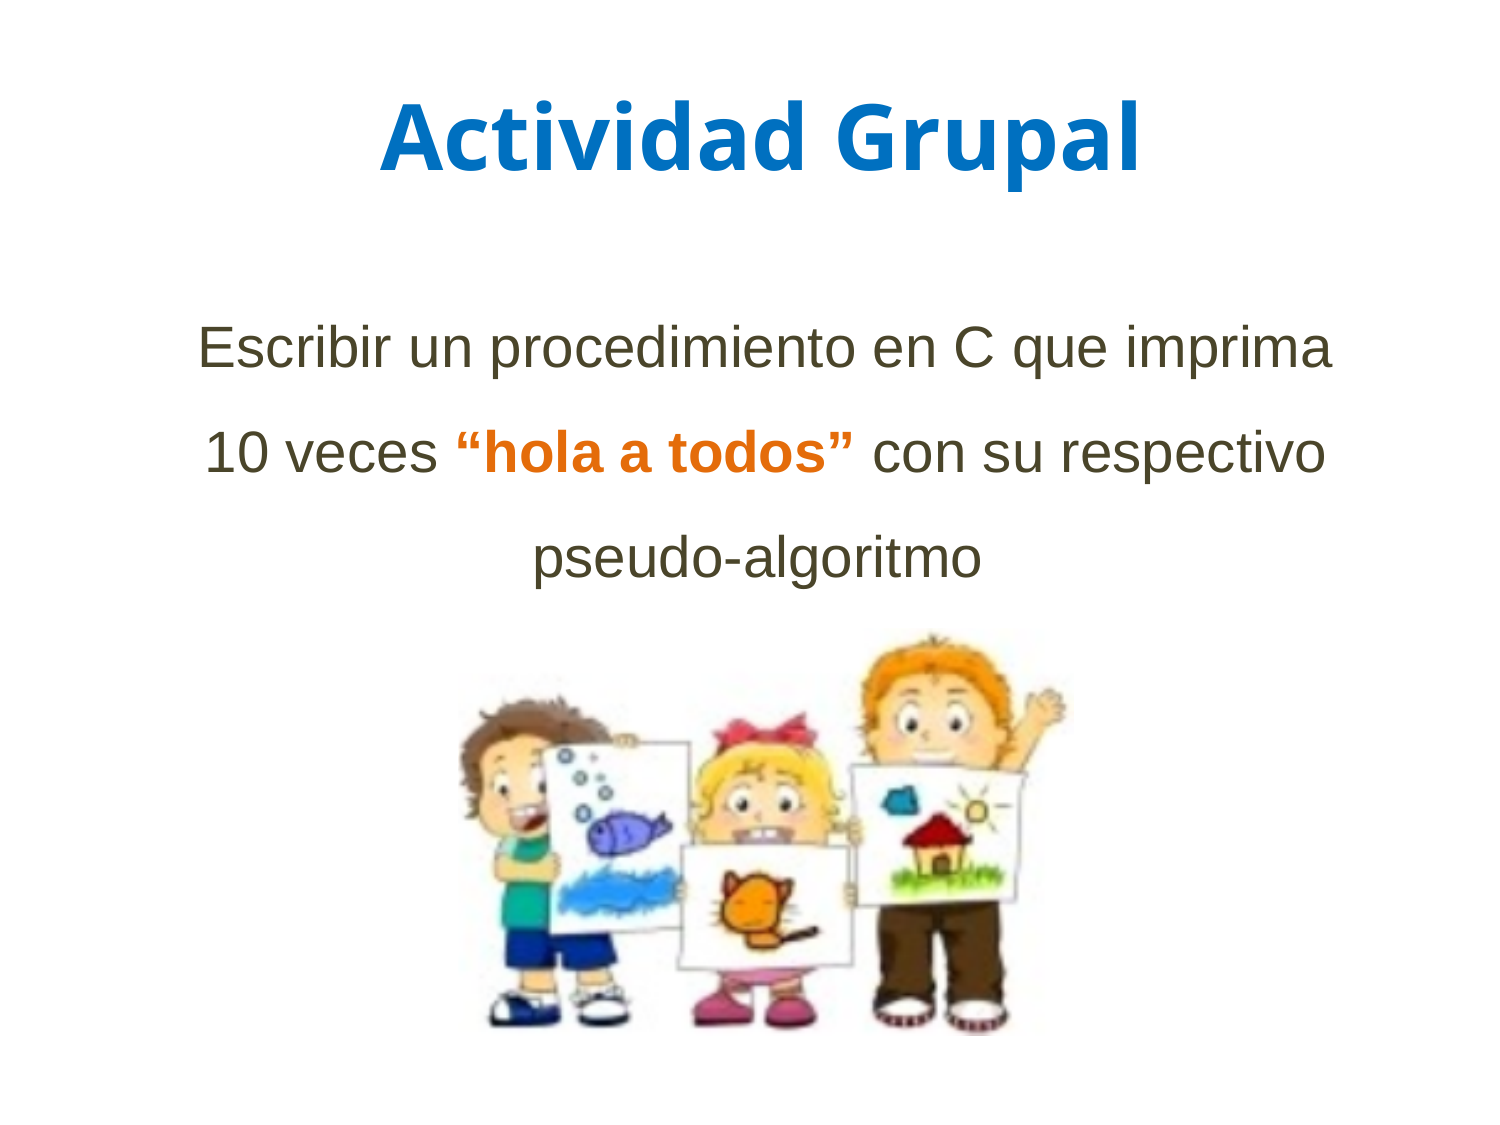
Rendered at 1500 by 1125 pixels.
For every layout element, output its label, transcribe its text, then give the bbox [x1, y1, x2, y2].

text_box Escribir un procedimiento en C que imprima 10 veces “hola a todos” con su respectivo pseudo-algoritmo [144, 267, 1388, 597]
picture [458, 628, 1074, 1037]
text_box Actividad Grupal [124, 7, 1400, 261]
